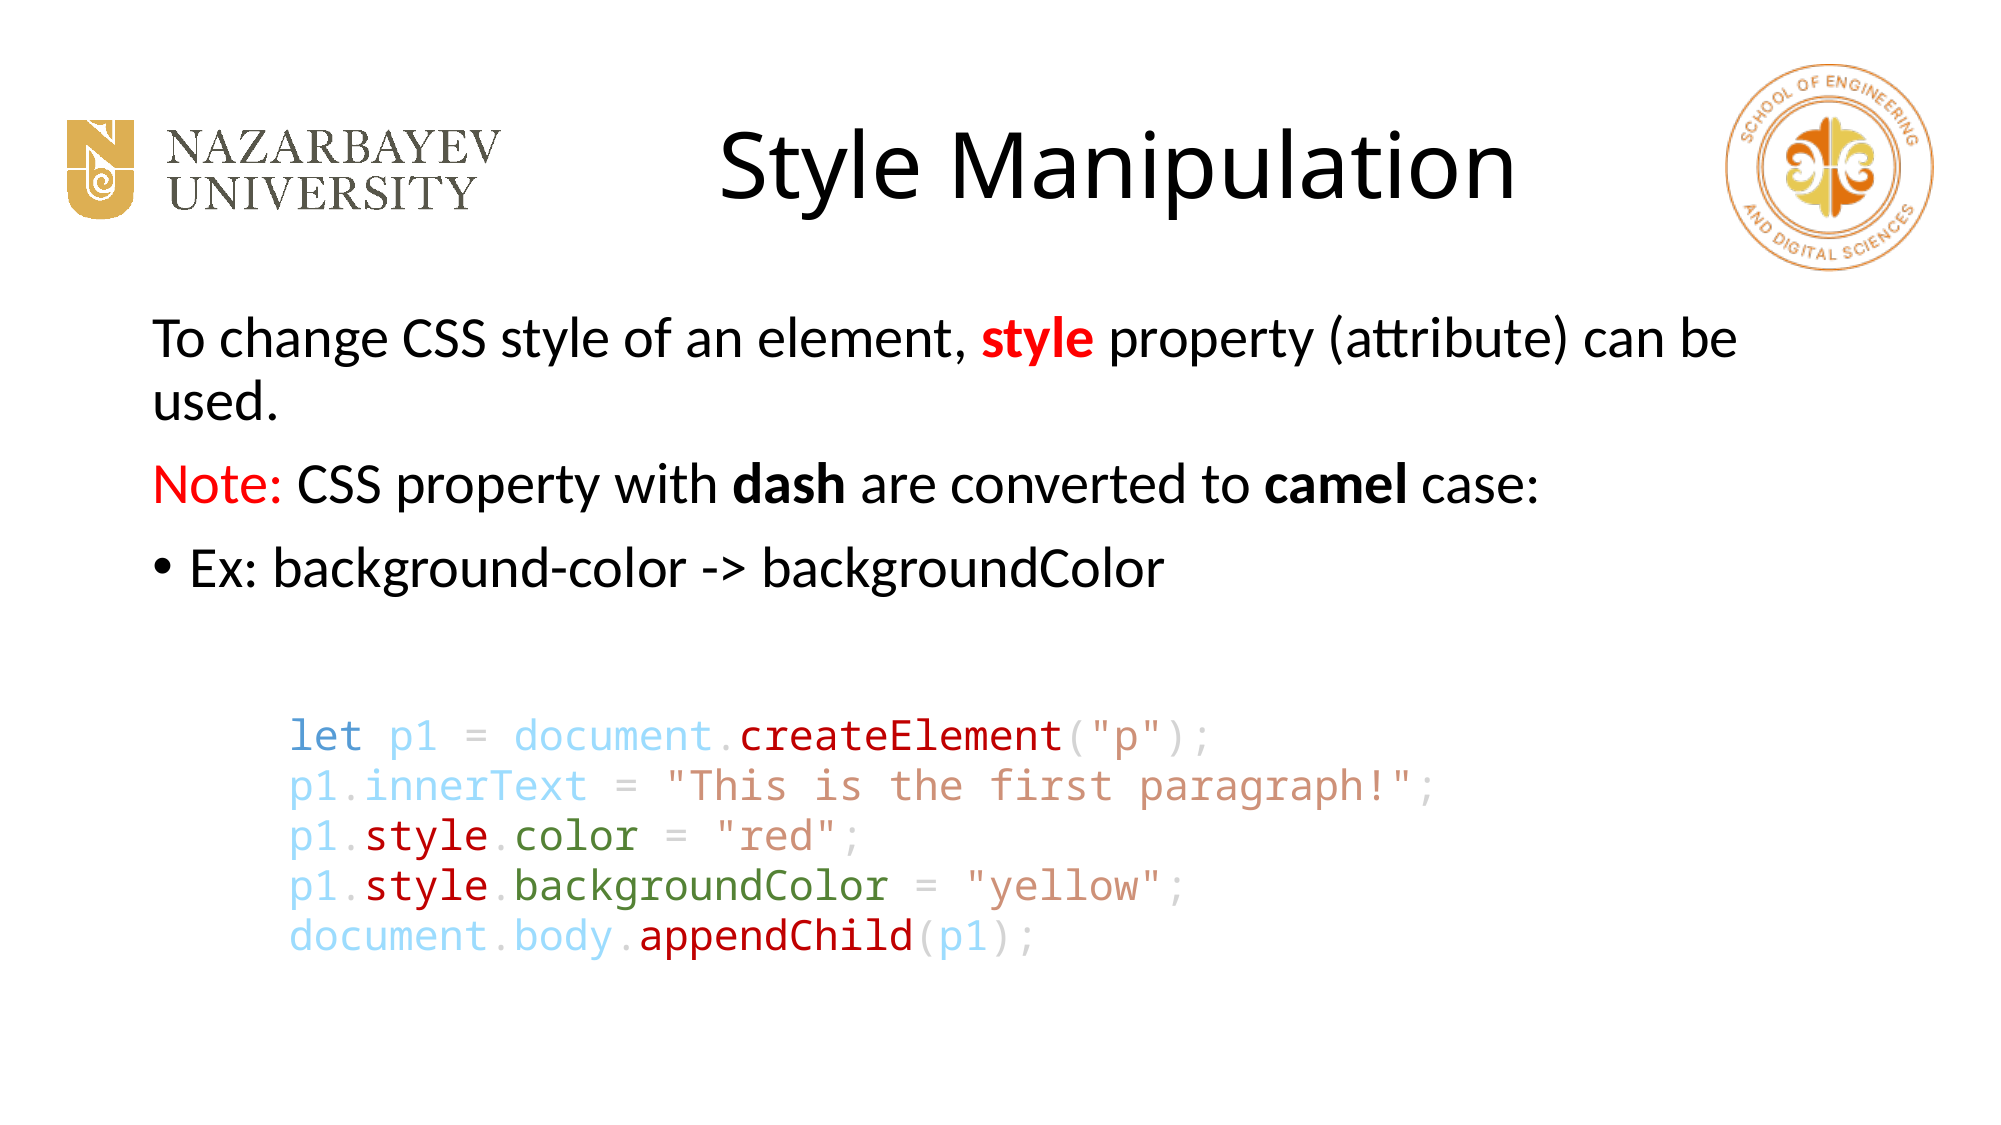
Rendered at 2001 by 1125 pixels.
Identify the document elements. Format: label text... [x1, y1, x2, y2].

list To change CSS style of an element, style property (attribute) can be used. Note: CSS property with dash are converted to camel case: Ex: background-color -> backgroundColor [137, 299, 1863, 1014]
title Style Manipulation [512, 59, 1726, 278]
picture [1725, 64, 1934, 272]
text_box let p1 = document.createElement("p"); p1.innerText = "This is the first paragraph!"; p1.style.color = "red"; p1.style.backgroundColor = "yellow"; document.body.appendChild(p1); [274, 701, 1550, 966]
picture [3, 64, 545, 273]
